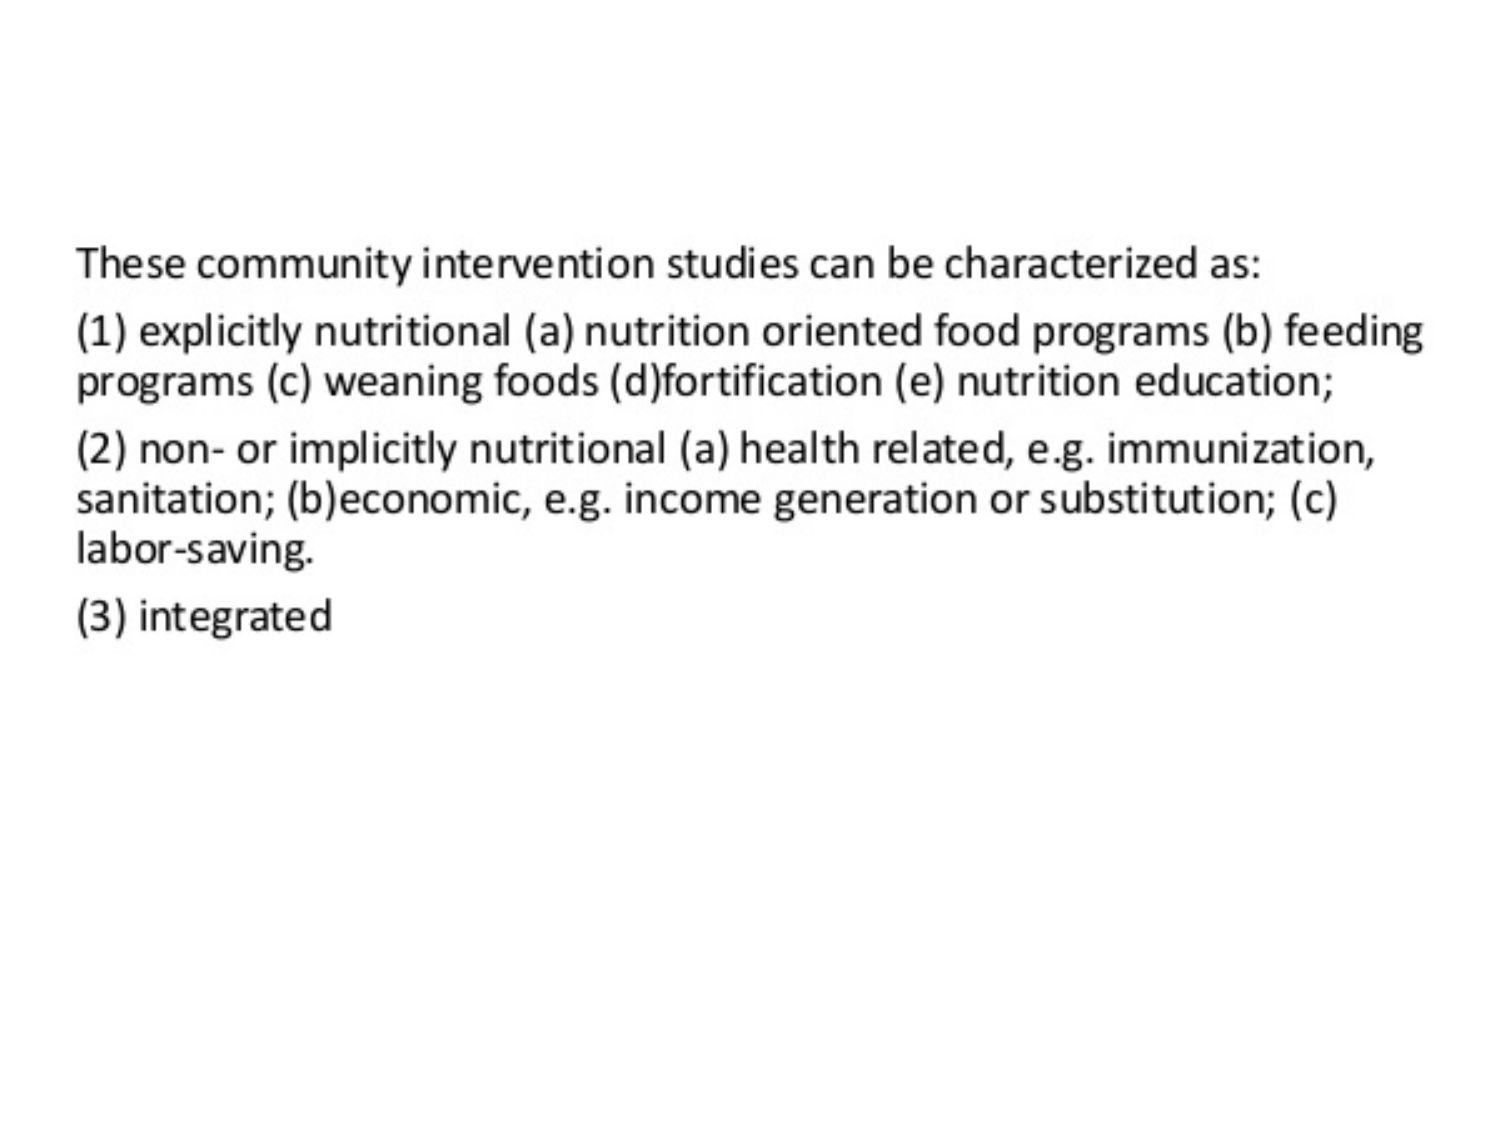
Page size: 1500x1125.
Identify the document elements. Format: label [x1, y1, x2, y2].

picture [37, 212, 1458, 713]
